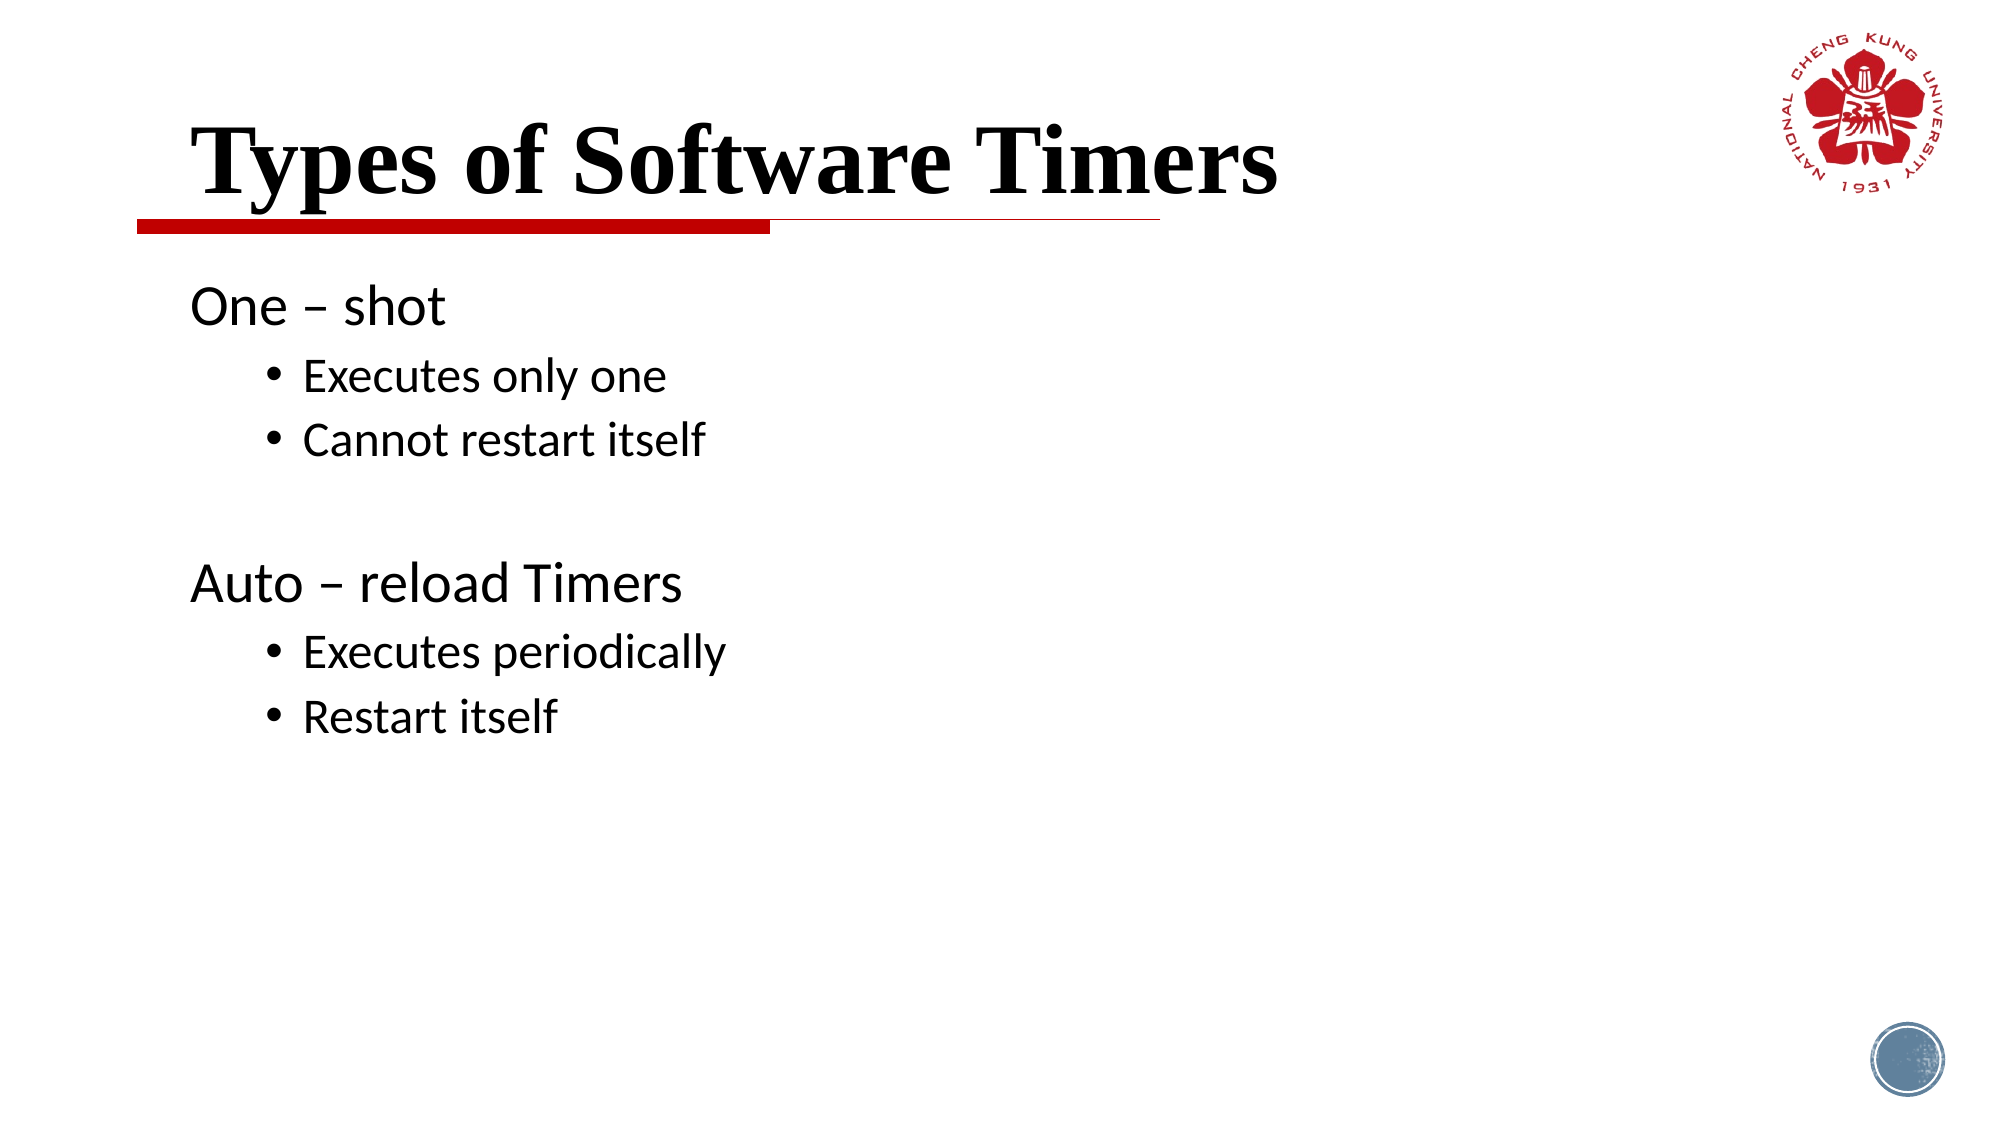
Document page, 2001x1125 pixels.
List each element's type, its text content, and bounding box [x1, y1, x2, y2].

list One – shot Executes only one Cannot restart itself Auto – reload Timers Executes periodically Restart itself [175, 268, 1826, 1019]
picture [1826, 29, 1946, 195]
title Types of Software Timers [175, 29, 1826, 268]
